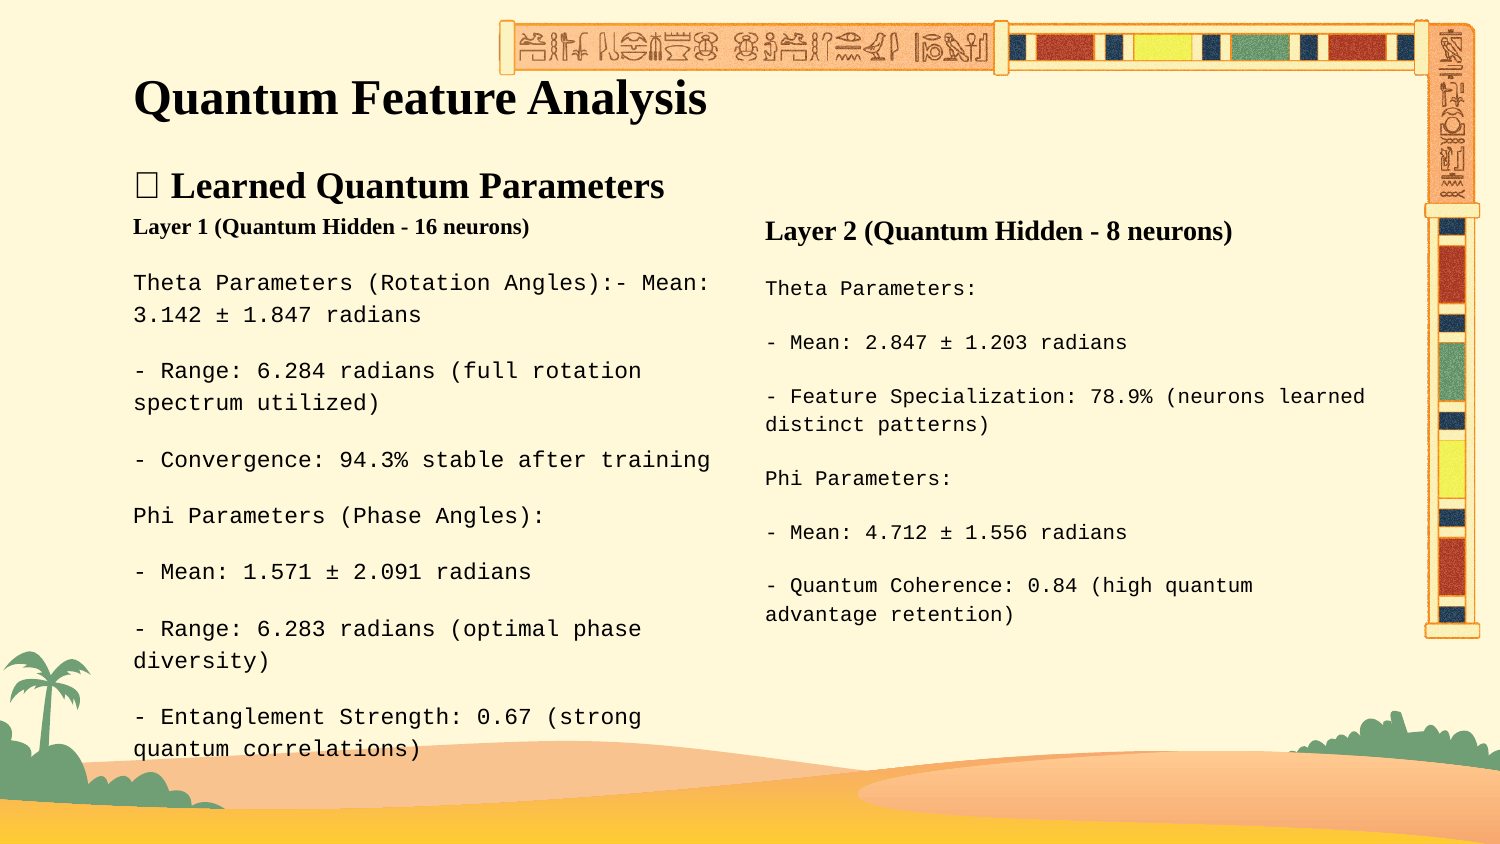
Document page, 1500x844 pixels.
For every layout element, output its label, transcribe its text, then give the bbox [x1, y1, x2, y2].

title Quantum Feature Analysis 🔬 Learned Quantum Parameters [118, 49, 1382, 192]
picture [498, 0, 1500, 639]
list Layer 2 (Quantum Hidden - 8 neurons) Theta Parameters: - Mean: 2.847 ± 1.203 radians - Feature Specialization: 78.9% (neurons learned distinct patterns) Phi Parameters: - Mean: 4.712 ± 1.556 radians - Quantum Coherence: 0.84 (high quantum advantage retention) [750, 192, 1382, 689]
list Layer 1 (Quantum Hidden - 16 neurons) Theta Parameters (Rotation Angles):- Mean: 3.142 ± 1.847 radians - Range: 6.284 radians (full rotation spectrum utilized) - Convergence: 94.3% stable after training Phi Parameters (Phase Angles): - Mean: 1.571 ± 2.091 radians - Range: 6.283 radians (optimal phase diversity) - Entanglement Strength: 0.67 (strong quantum correlations) [118, 192, 750, 689]
